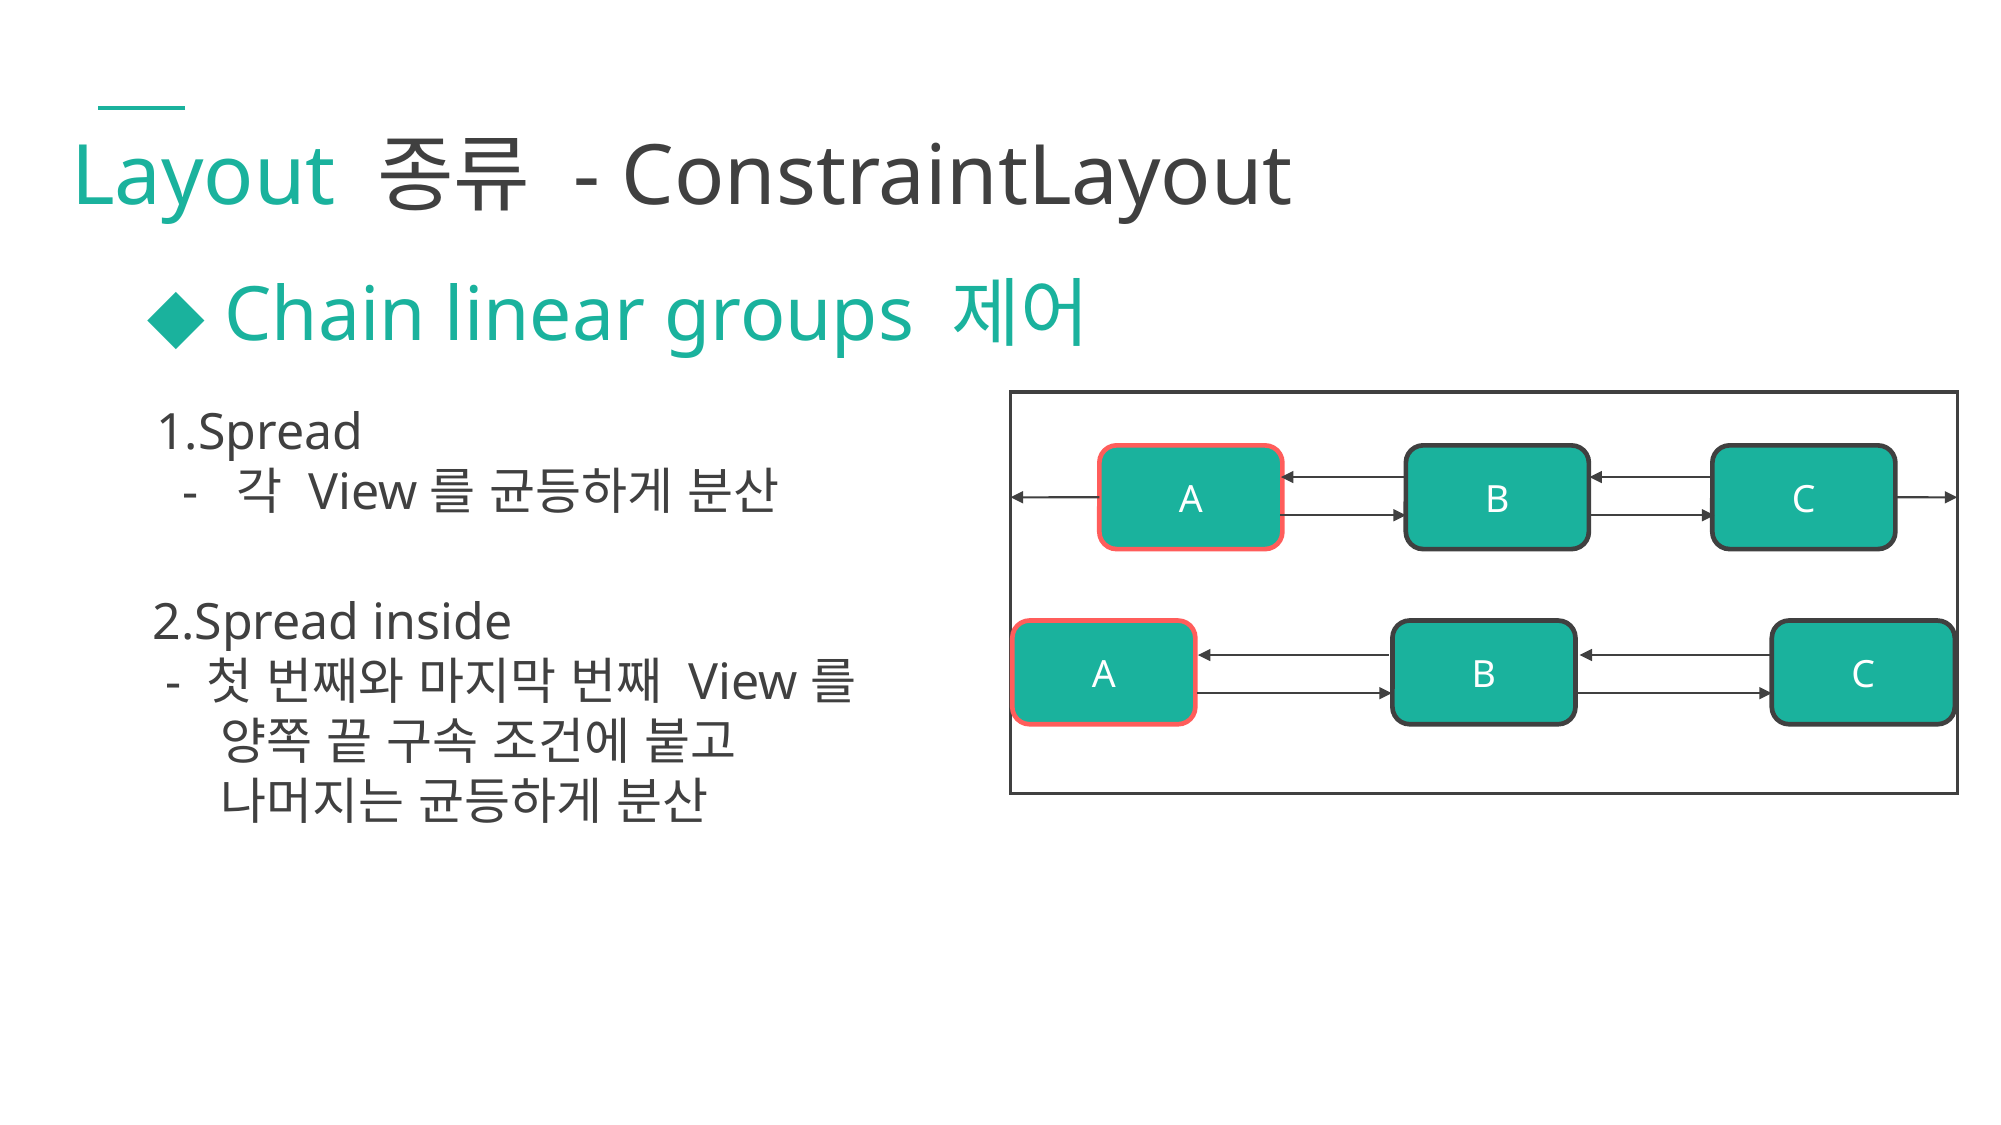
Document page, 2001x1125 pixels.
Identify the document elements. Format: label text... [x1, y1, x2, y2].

text_box ◆ Chain linear groups 제어 [132, 257, 1105, 363]
text_box 1.Spread - 각 View를 균등하게 분산 [141, 391, 809, 527]
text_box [1010, 391, 1958, 794]
text_box 2.Spread inside - 첫 번째와 마지막 번째 View를 양쪽 끝 구속 조건에 붙고 나머지는 균등하게 분산 [137, 582, 871, 838]
text_box Layout 종류 - ConstraintLayout [56, 113, 1309, 229]
